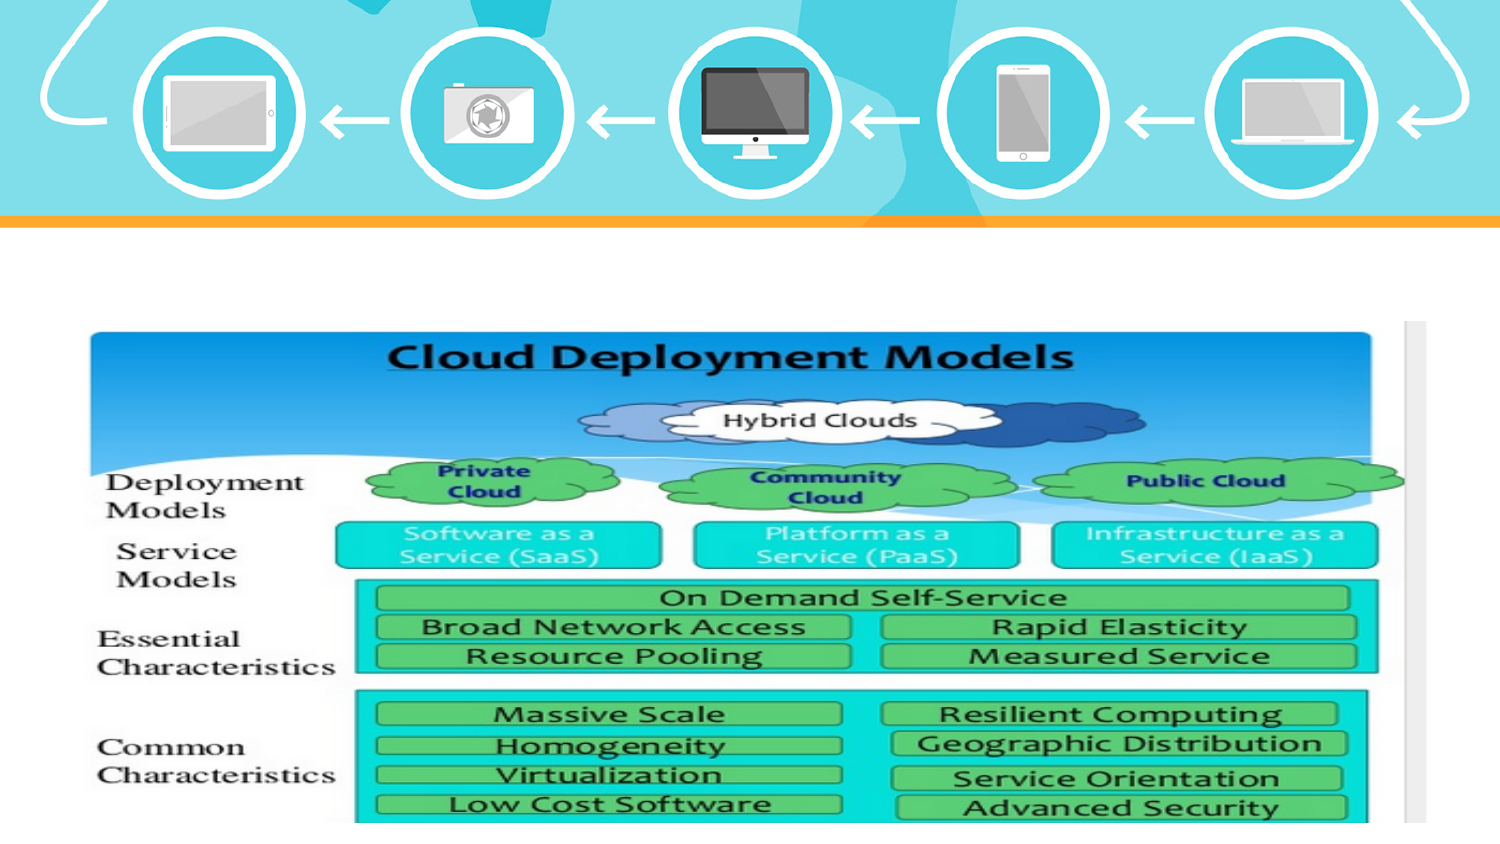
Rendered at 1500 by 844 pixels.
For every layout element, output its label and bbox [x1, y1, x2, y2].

list [73, 321, 1427, 823]
picture [0, 0, 1500, 844]
